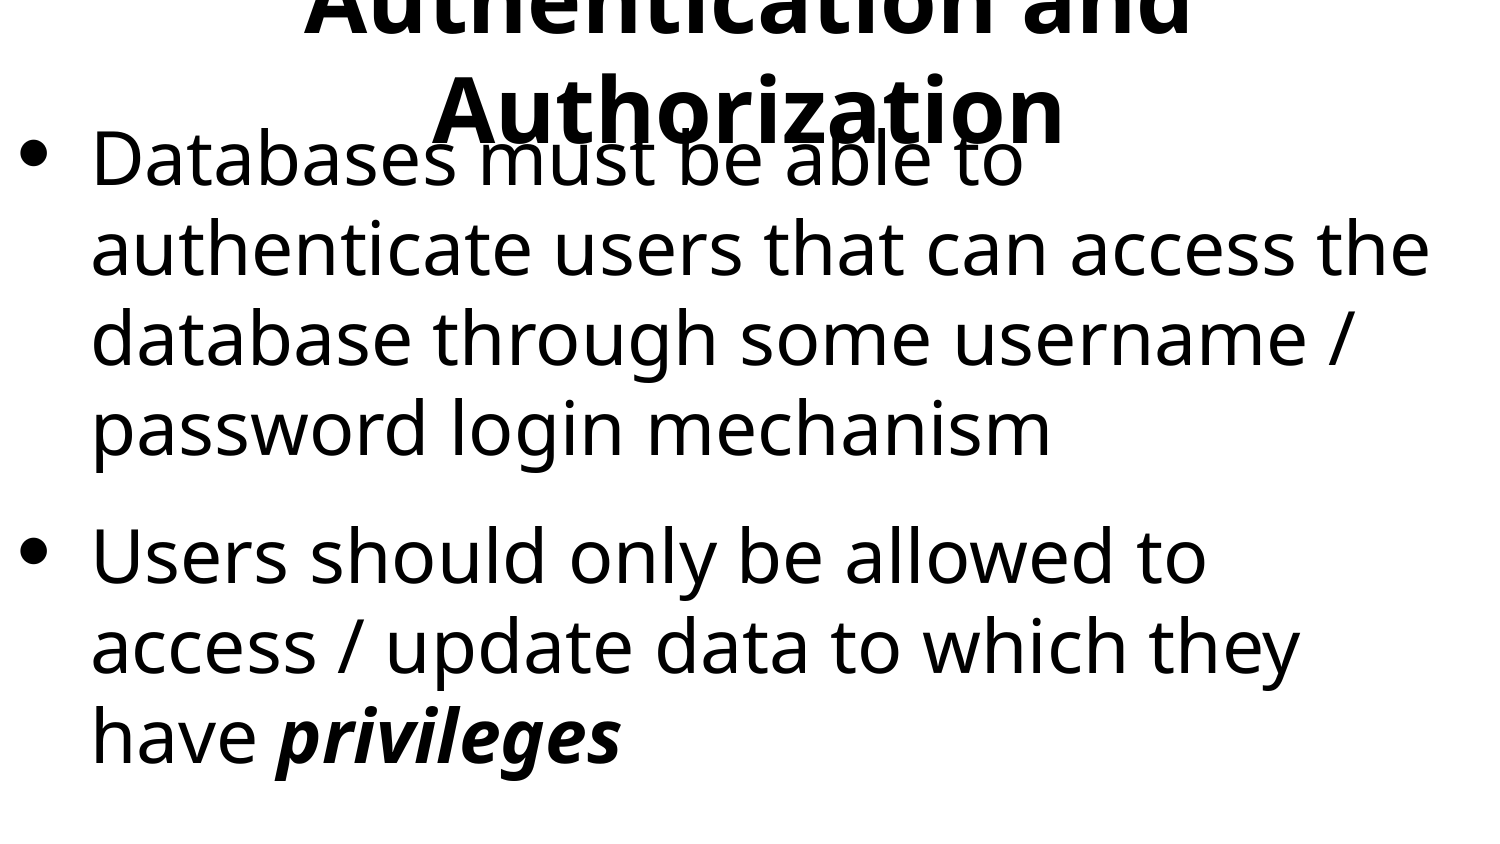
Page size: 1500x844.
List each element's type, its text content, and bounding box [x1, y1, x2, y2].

list Databases must be able to authenticate users that can access the database through some username / password login mechanism Users should only be allowed to access / update data to which they have privileges Users may be allowed to perform only certain types of operations, e.g., read, but not update [0, 103, 1500, 844]
title Authentication and Authorization [0, 0, 1500, 103]
